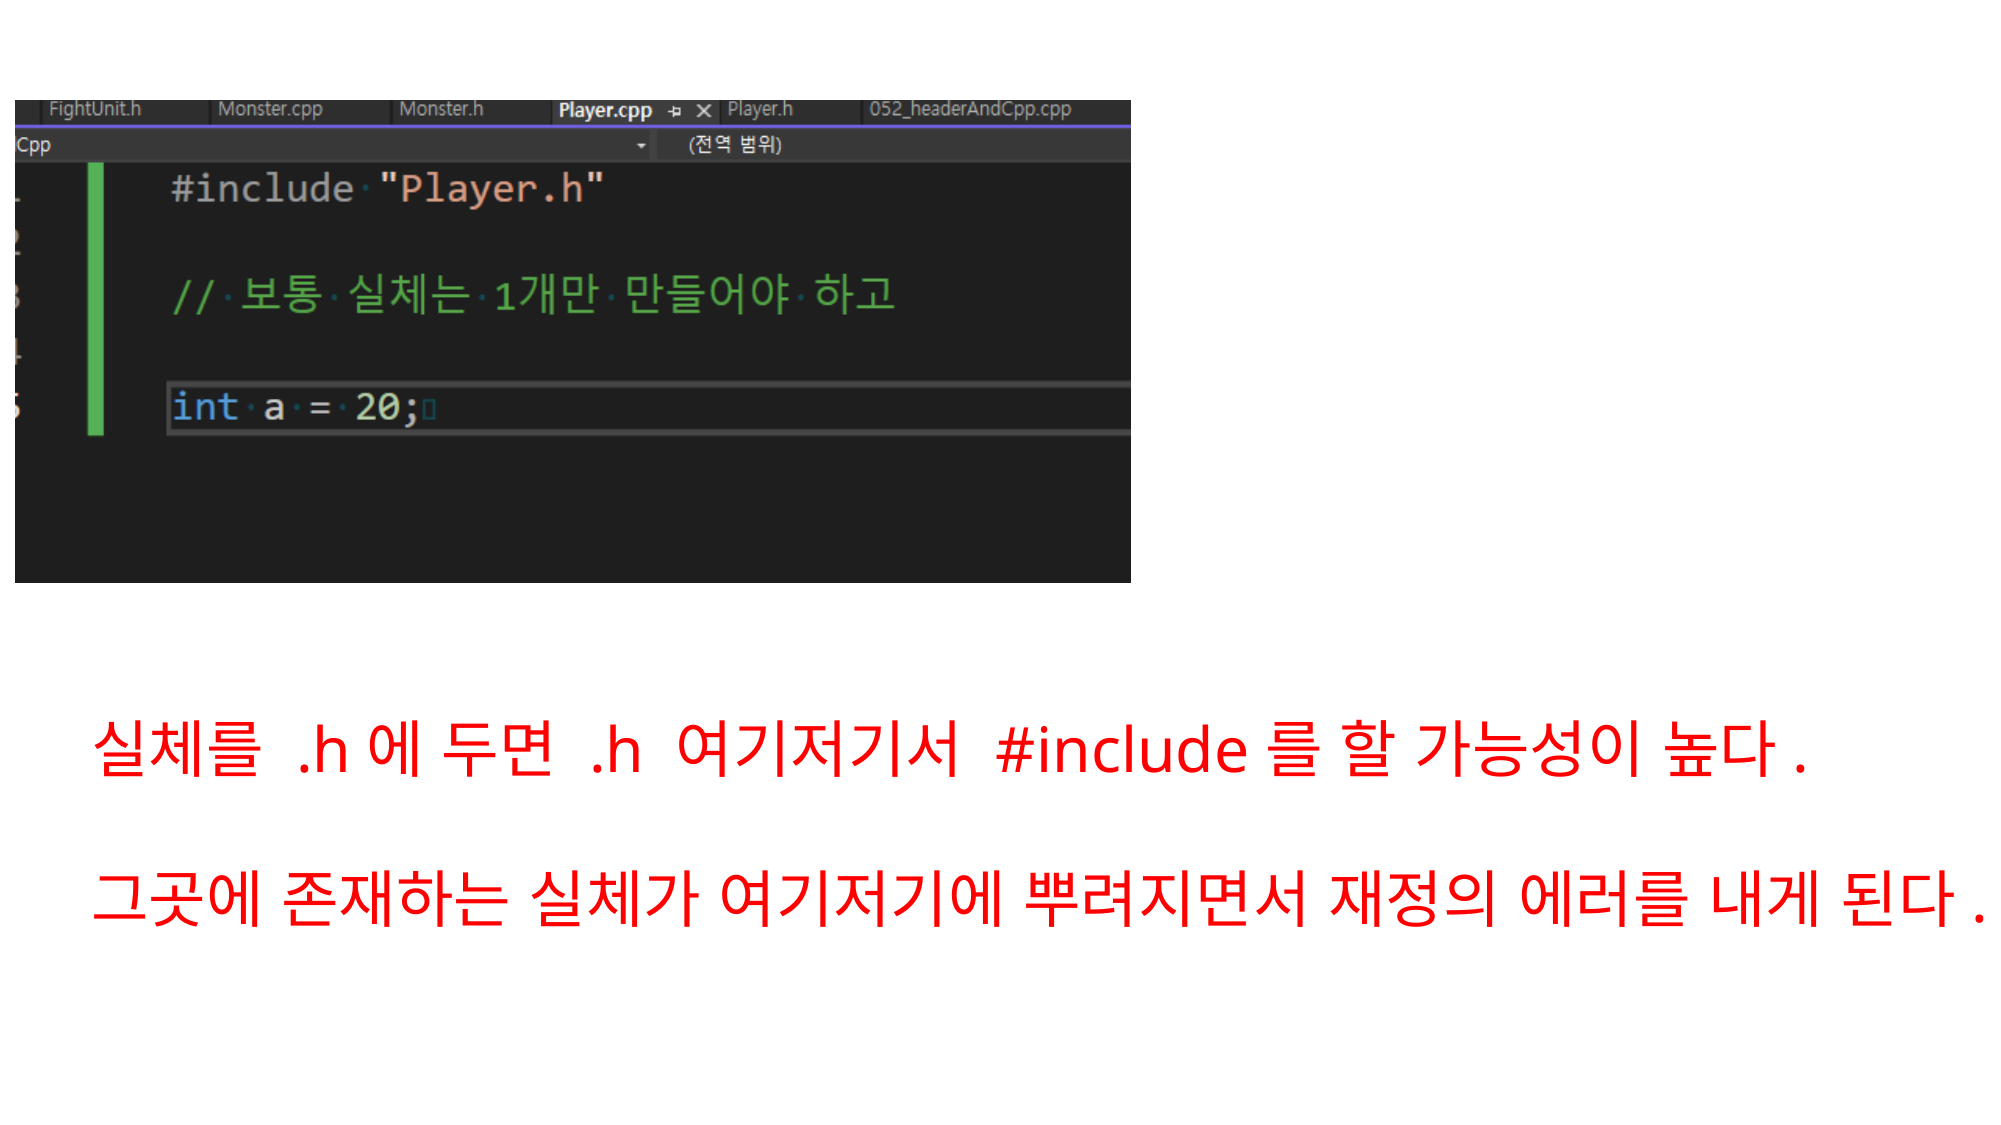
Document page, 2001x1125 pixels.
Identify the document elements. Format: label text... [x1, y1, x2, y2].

text_box 실체를 .h에 두면 .h 여기저기서 #include를 할 가능성이 높다. 그곳에 존재하는 실체가 여기저기에 뿌려지면서 재정의 에러를 내게 된다. [76, 703, 2000, 943]
picture [14, 100, 1132, 583]
